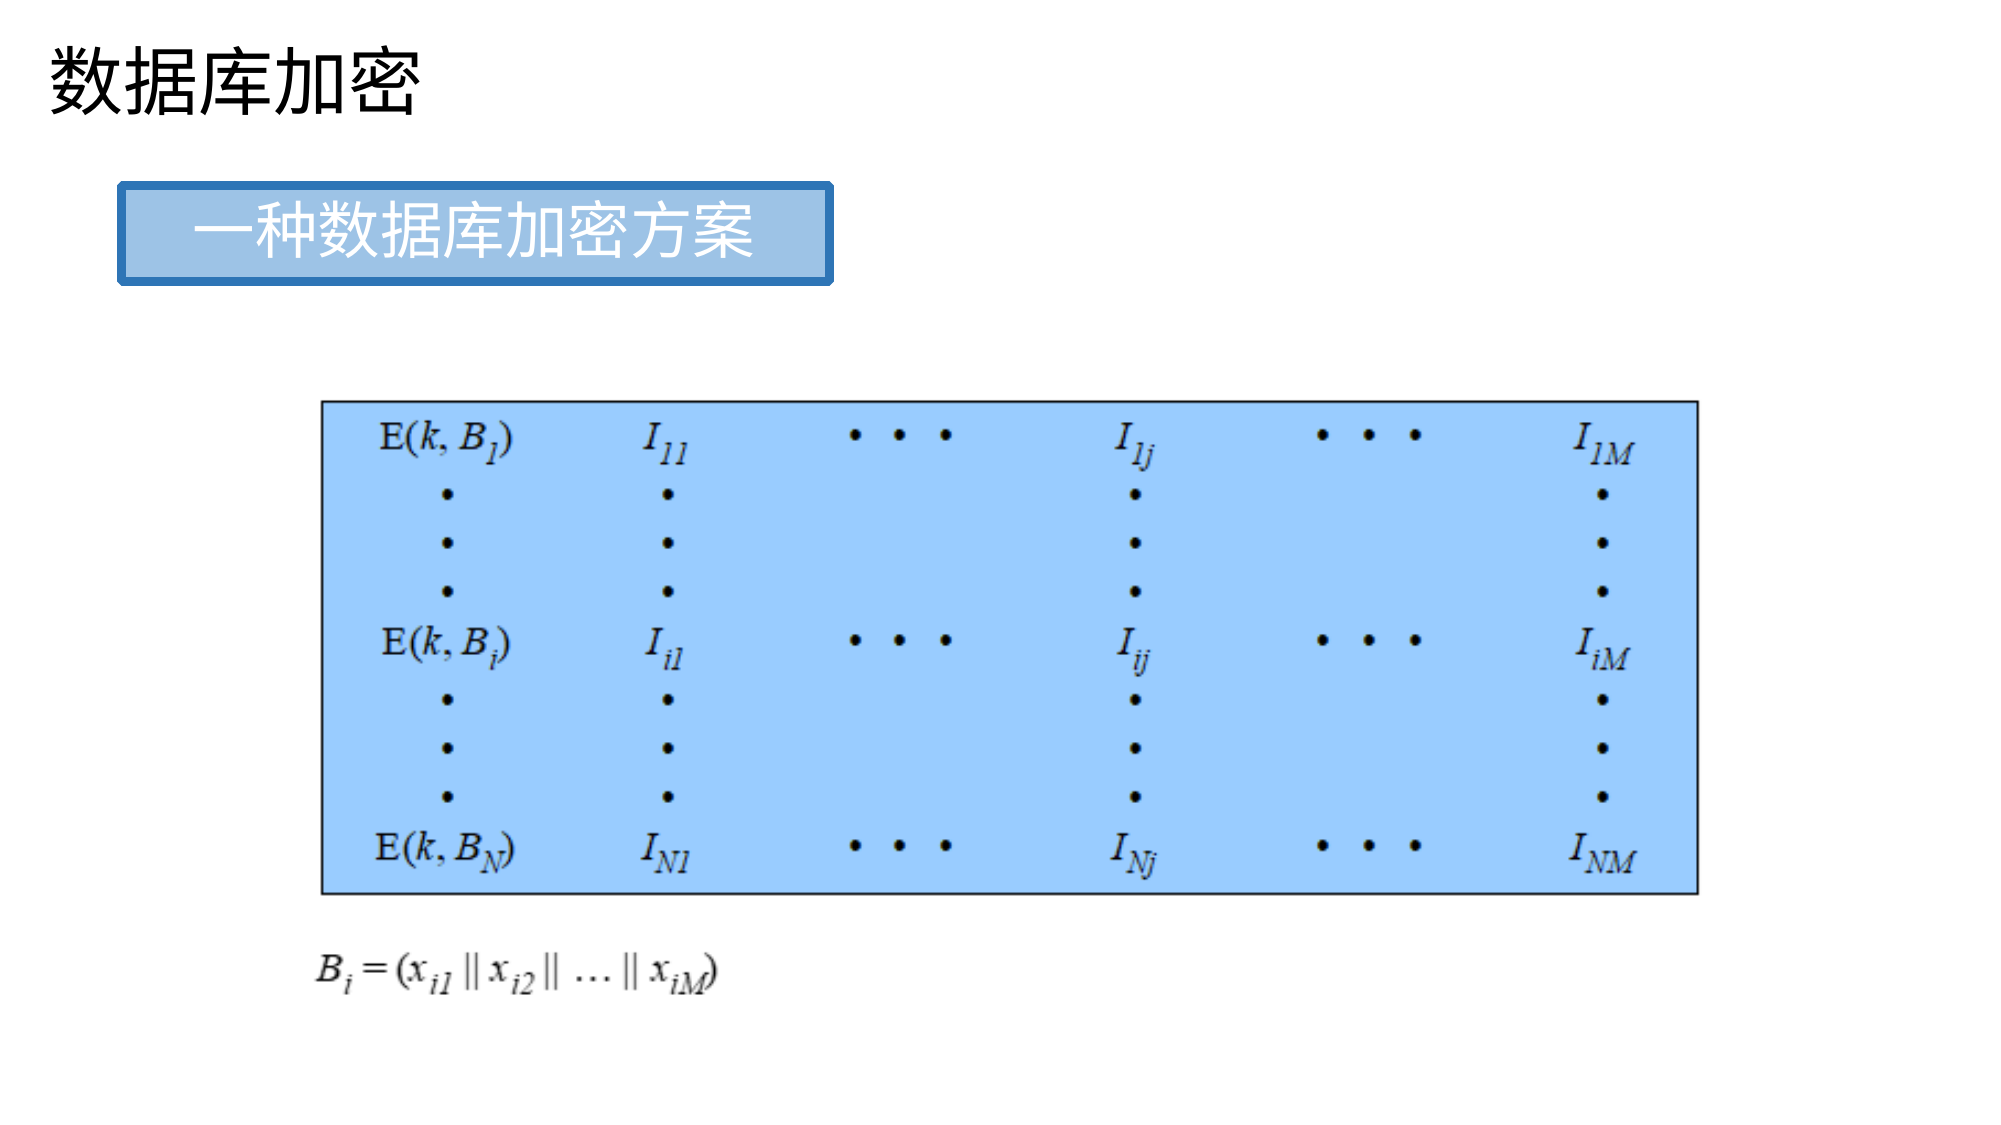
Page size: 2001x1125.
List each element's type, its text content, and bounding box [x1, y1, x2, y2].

picture [218, 304, 1782, 1046]
text_box 数据库加密 [31, 0, 1147, 160]
text_box 一种数据库加密方案 [121, 185, 830, 282]
